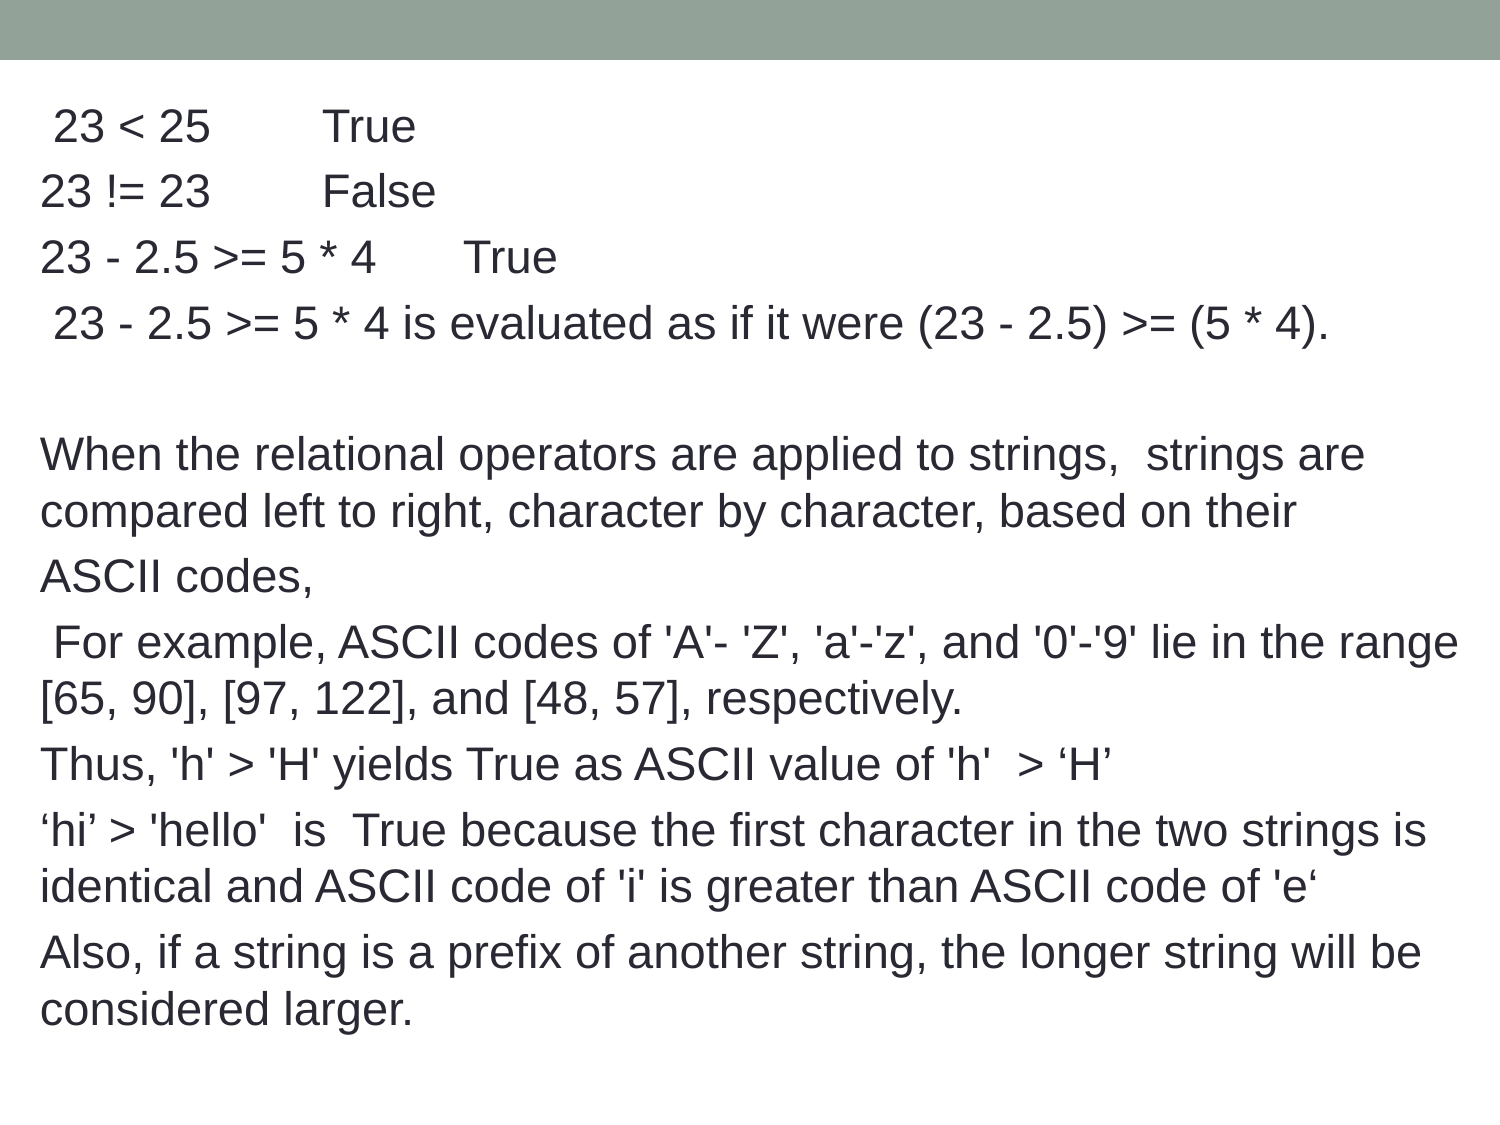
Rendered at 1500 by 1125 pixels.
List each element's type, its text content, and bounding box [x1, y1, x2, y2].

list 23 < 25 True 23 != 23 False 23 - 2.5 >= 5 * 4 True 23 - 2.5 >= 5 * 4 is evaluated as if it were (23 - 2.5) >= (5 * 4). When the relational operators are applied to strings, strings are compared left to right, character by character, based on their ASCII codes, For example, ASCII codes of 'A'- 'Z', 'a'-'z', and '0'-'9' lie in the range [65, 90], [97, 122], and [48, 57], respectively. Thus, 'h' > 'H' yields True as ASCII value of 'h' > ‘H’ ‘hi’ > 'hello' is True because the first character in the two strings is identical and ASCII code of 'i' is greater than ASCII code of 'e‘ Also, if a string is a prefix of another string, the longer string will be considered larger. [24, 87, 1500, 1050]
